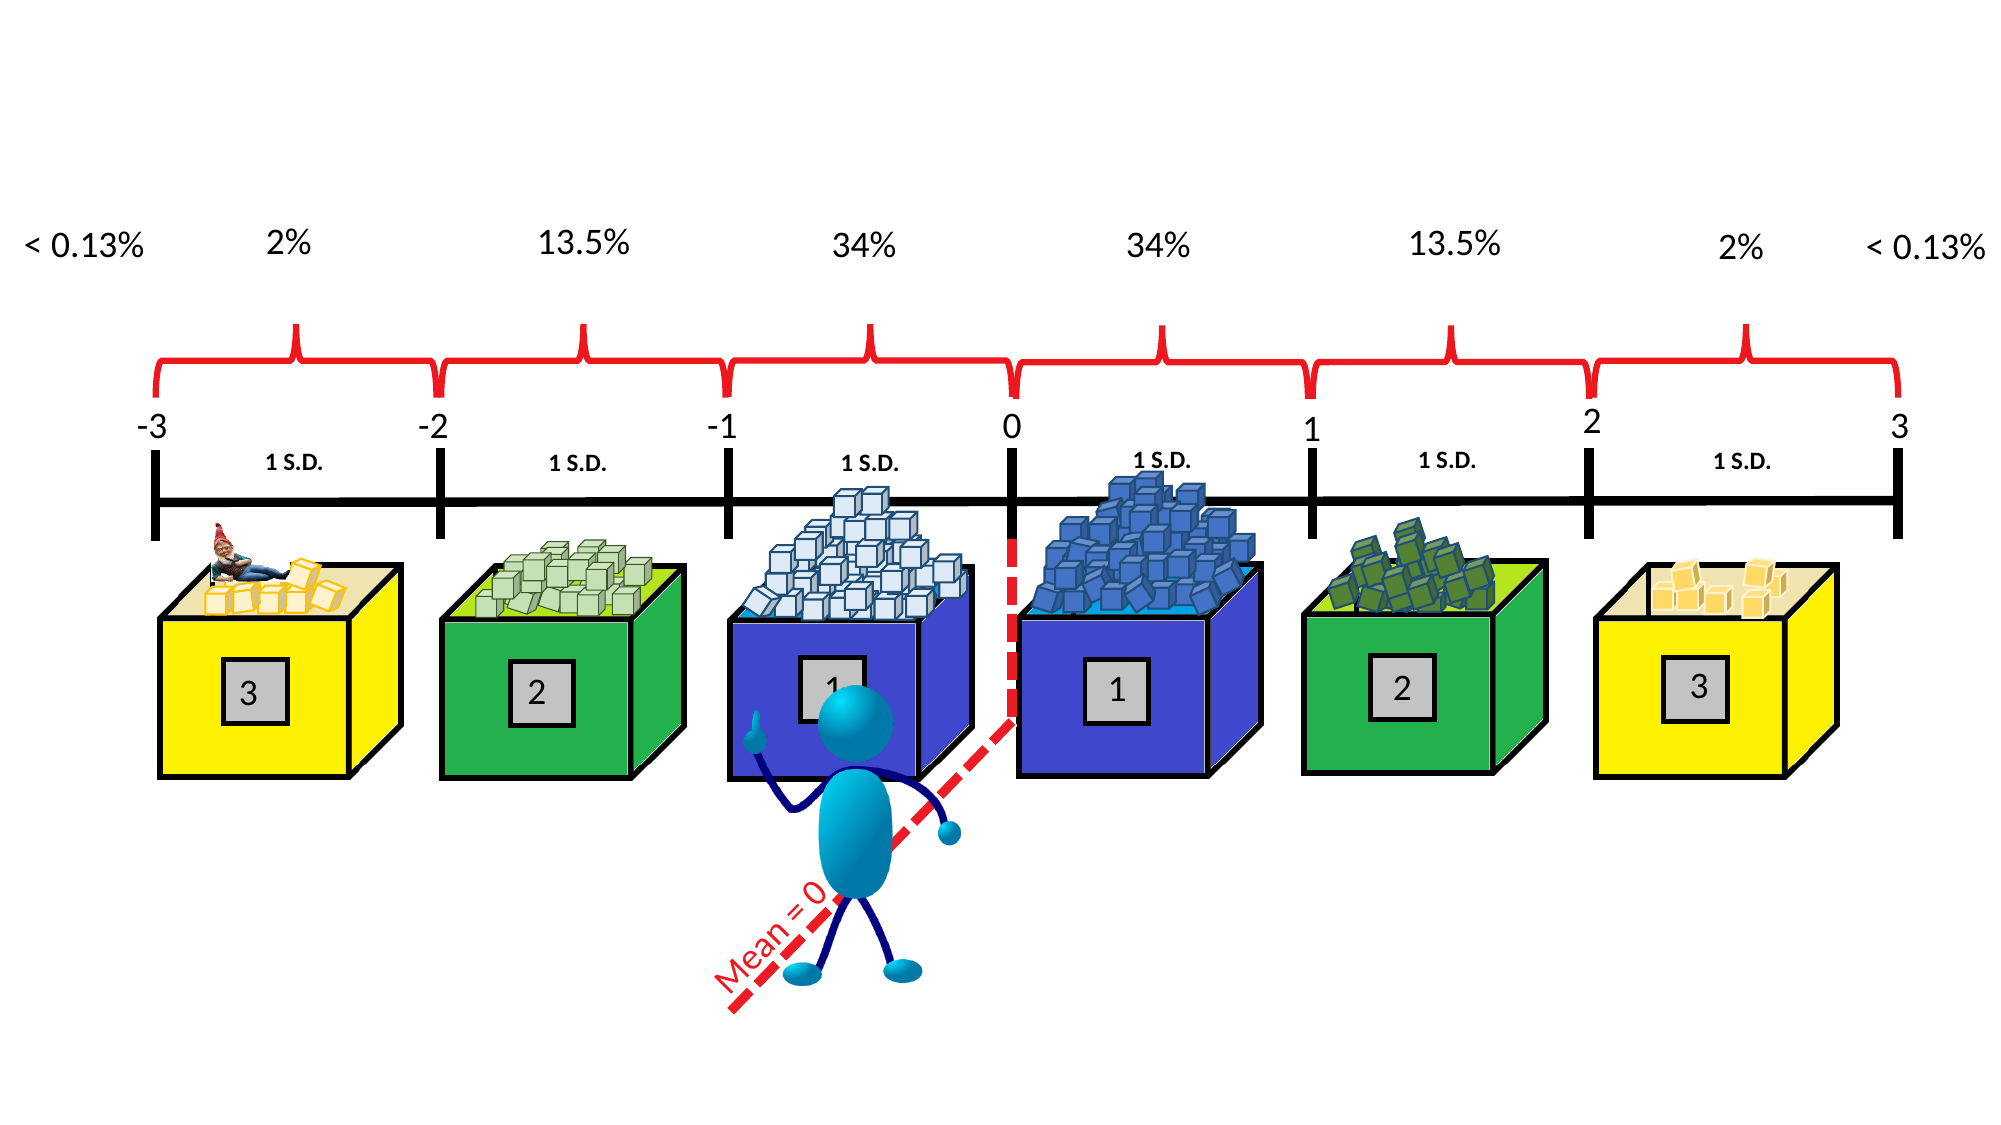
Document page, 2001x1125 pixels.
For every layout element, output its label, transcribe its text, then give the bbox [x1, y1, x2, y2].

text_box < 0.13% [1851, 214, 2000, 275]
text_box 2% [251, 209, 385, 265]
text_box 13.5% [1393, 210, 1543, 265]
text_box 2% [1703, 214, 1836, 265]
text_box 34% [816, 212, 977, 265]
picture [0, 265, 1990, 1014]
text_box 13.5% [522, 209, 675, 265]
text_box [725, 721, 1012, 1017]
text_box < 0.13% [9, 212, 175, 265]
text_box 34% [1111, 212, 1267, 265]
